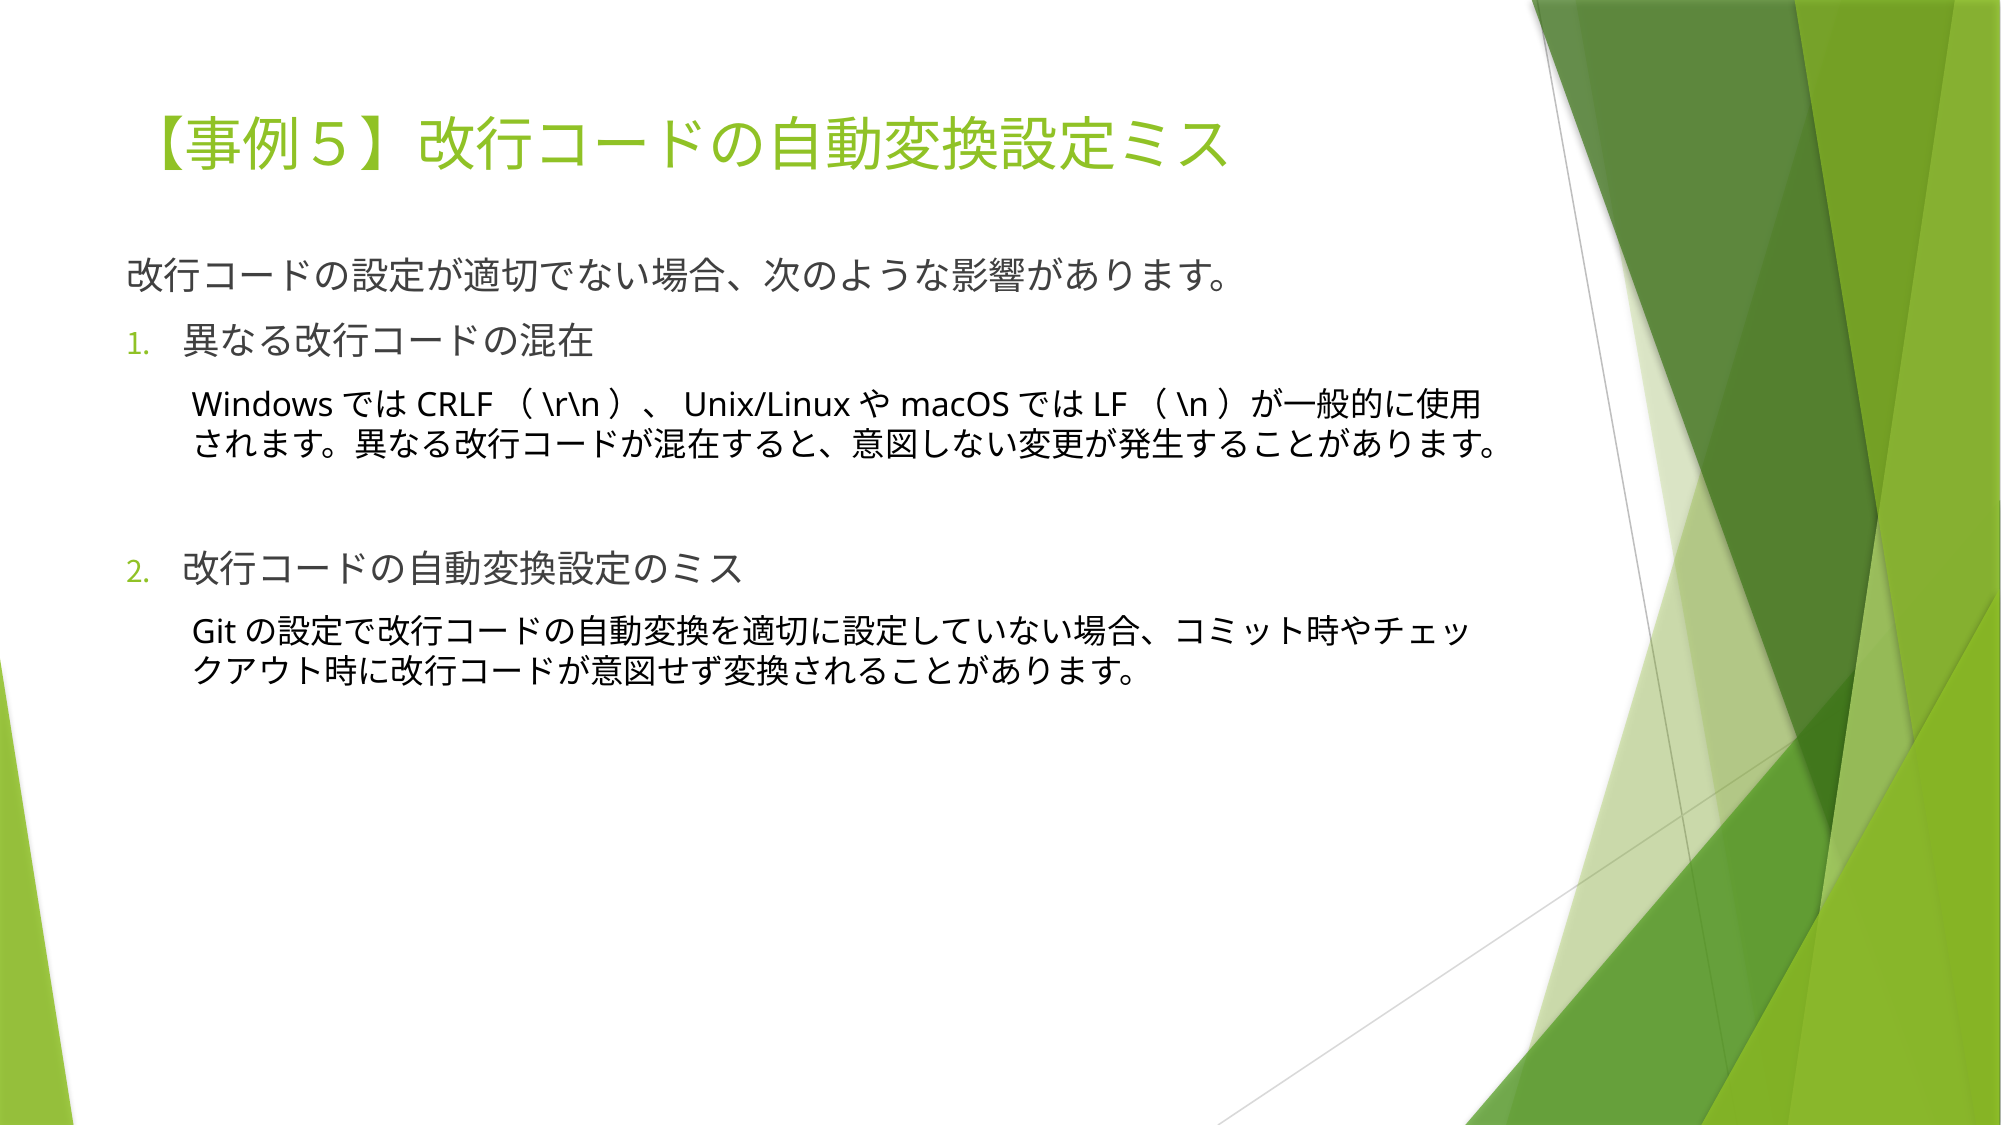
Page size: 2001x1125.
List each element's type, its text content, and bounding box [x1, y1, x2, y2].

list 改行コードの設定が適切でない場合、次のような影響があります。 異なる改行コードの混在 WindowsではCRLF（\r\n）、Unix/LinuxやmacOSではLF（\n）が一般的に使用されます。異なる改行コードが混在すると、意図しない変更が発生することがあります。 改行コードの自動変換設定のミス Gitの設定で改行コードの自動変換を適切に設定していない場合、コミット時やチェックアウト時に改行コードが意図せず変換されることがあります。 [111, 244, 1522, 881]
title 【事例５】改行コードの自動変換設定ミス [111, 99, 1522, 244]
